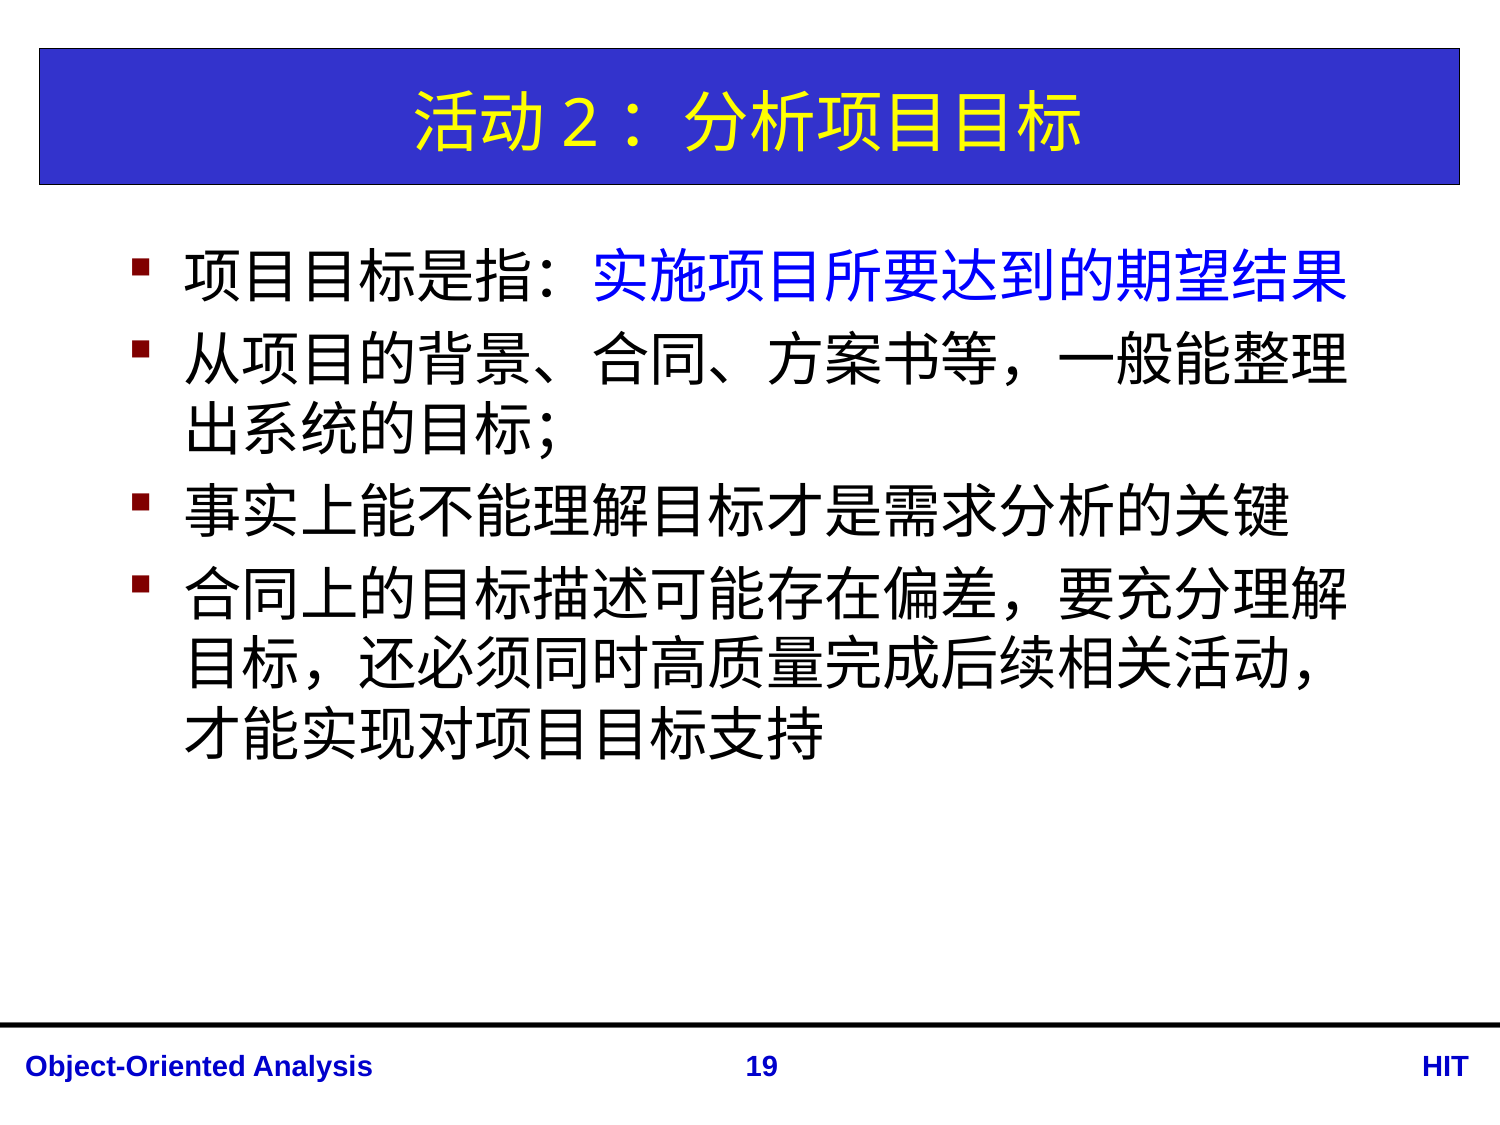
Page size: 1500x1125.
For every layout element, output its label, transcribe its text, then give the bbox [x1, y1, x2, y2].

title 活动2：分析项目目标 [38, 54, 1457, 185]
list 项目目标是指：实施项目所要达到的期望结果 从项目的背景、合同、方案书等，一般能整理出系统的目标； 事实上能不能理解目标才是需求分析的关键 合同上的目标描述可能存在偏差，要充分理解目标，还必须同时高质量完成后续相关活动，才能实现对项目目标支持 [111, 231, 1412, 941]
